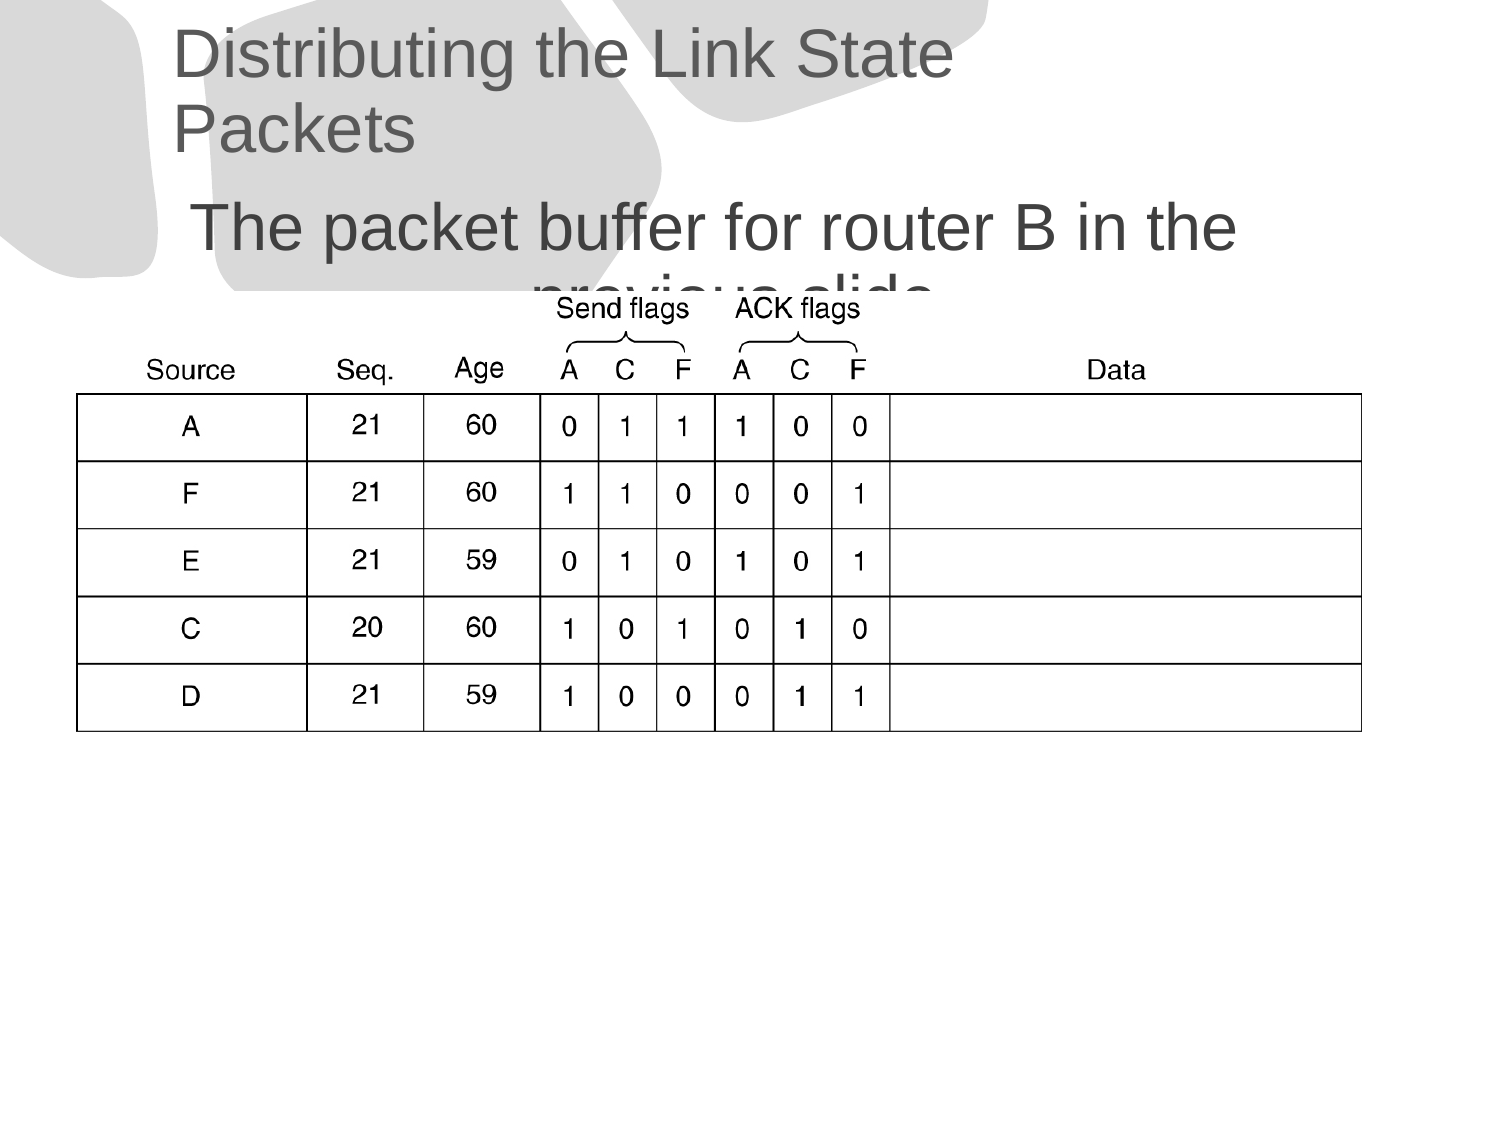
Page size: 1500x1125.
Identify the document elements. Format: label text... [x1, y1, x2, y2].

picture [75, 291, 1363, 732]
title Distributing the Link State Packets [172, 17, 1073, 168]
list The packet buffer for router B in the previous slide. [30, 185, 1381, 838]
